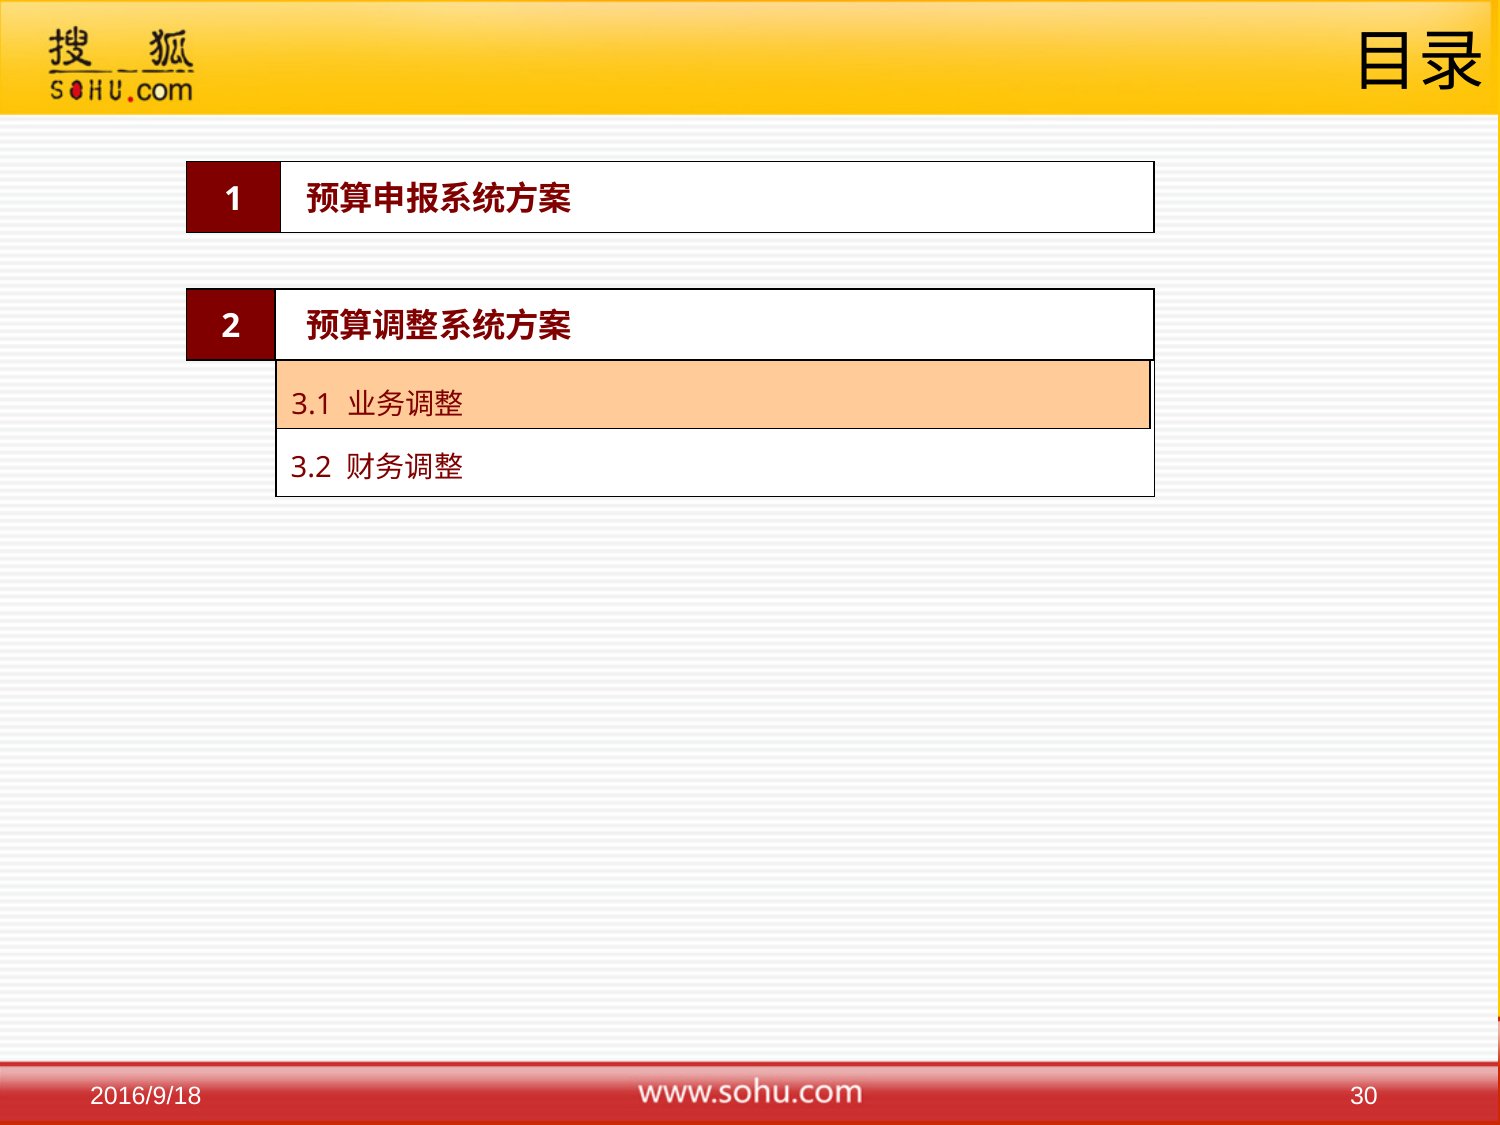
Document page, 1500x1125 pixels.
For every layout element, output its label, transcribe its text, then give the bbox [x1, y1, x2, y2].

slide_number 30 [1042, 1065, 1393, 1125]
text_box 1 [186, 161, 281, 233]
title 目录 [515, 0, 1500, 118]
text_box 2 [186, 289, 275, 360]
text_box 预算调整系统方案 [275, 289, 1155, 359]
picture [0, 0, 1500, 1125]
text_box 预算申报系统方案 [281, 161, 1155, 233]
text_box 3.1 业务调整 [276, 359, 1150, 429]
text_box 3.1 业务调整 3.2 财务调整 [275, 359, 1155, 497]
